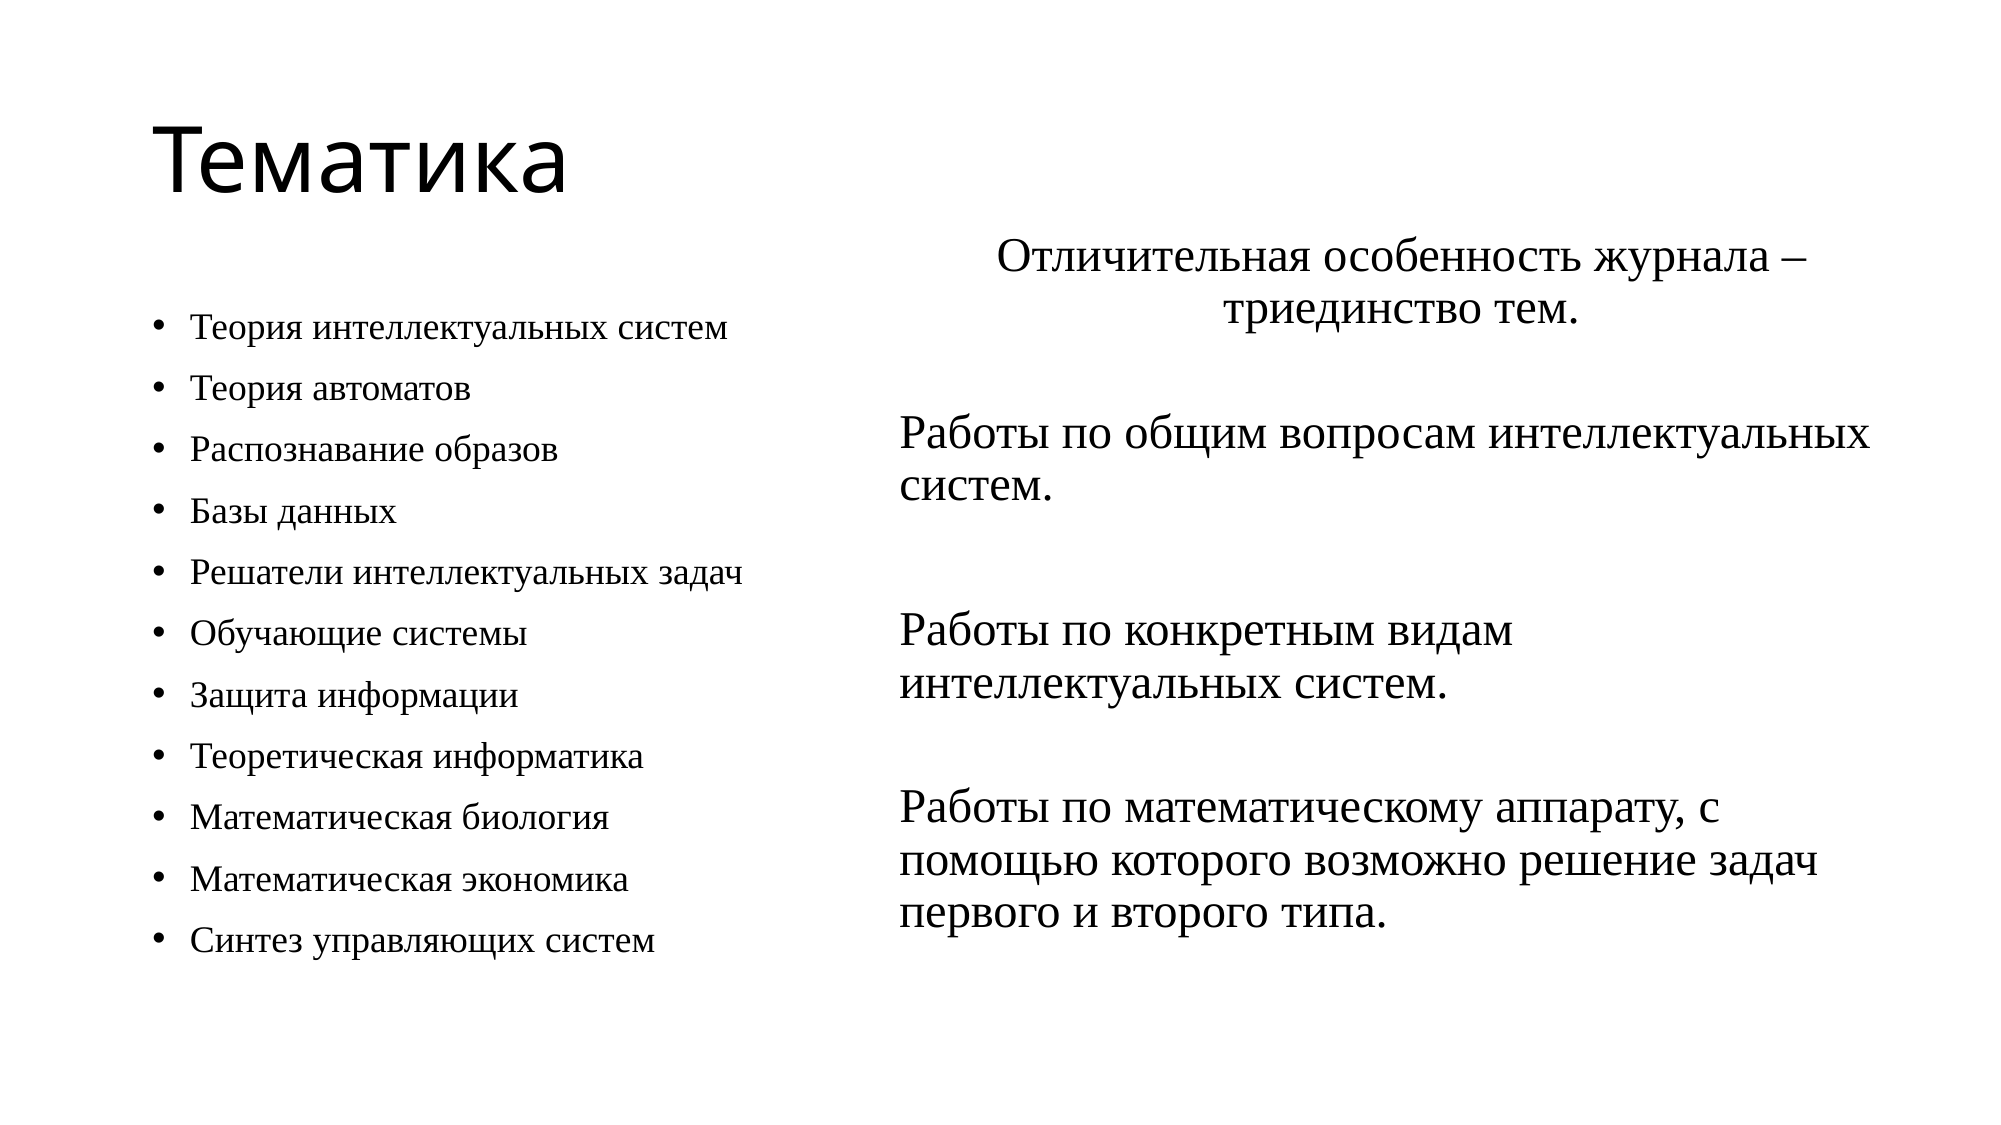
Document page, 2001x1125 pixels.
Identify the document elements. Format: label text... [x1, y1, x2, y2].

text_box Отличительная особенность журнала – триединство тем. Работы по общим вопросам интеллектуальных систем. Работы по конкретным видам интеллектуальных систем. Работы по математическому аппарату, с помощью которого возможно решение задач первого и второго типа. [884, 169, 1919, 948]
list Теория интеллектуальных систем Теория автоматов Распознавание образов Базы данных Решатели интеллектуальных задач Обучающие системы Защита информации Теоретическая информатика Математическая биология Математическая экономика Синтез управляющих систем [137, 299, 823, 1014]
title Тематика [137, 53, 1863, 272]
